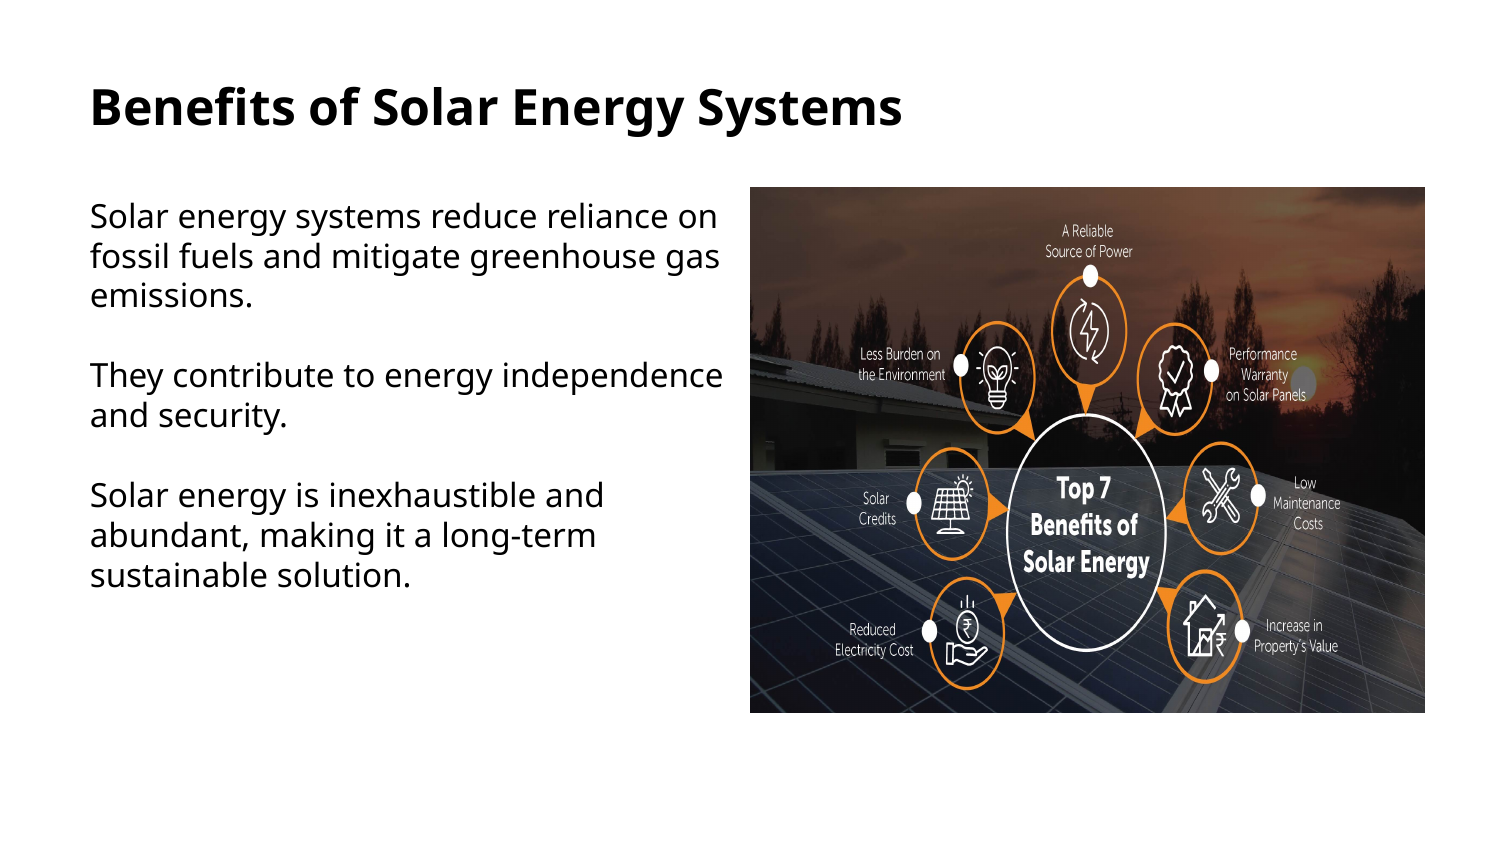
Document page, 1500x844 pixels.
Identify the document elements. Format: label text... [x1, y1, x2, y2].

picture [749, 187, 1425, 713]
text_box Benefits of Solar Energy Systems [74, 37, 1425, 173]
text_box Solar energy systems reduce reliance on fossil fuels and mitigate greenhouse gas emissions. They contribute to energy independence and security. Solar energy is inexhaustible and abundant, making it a long-term sustainable solution. [74, 187, 749, 713]
